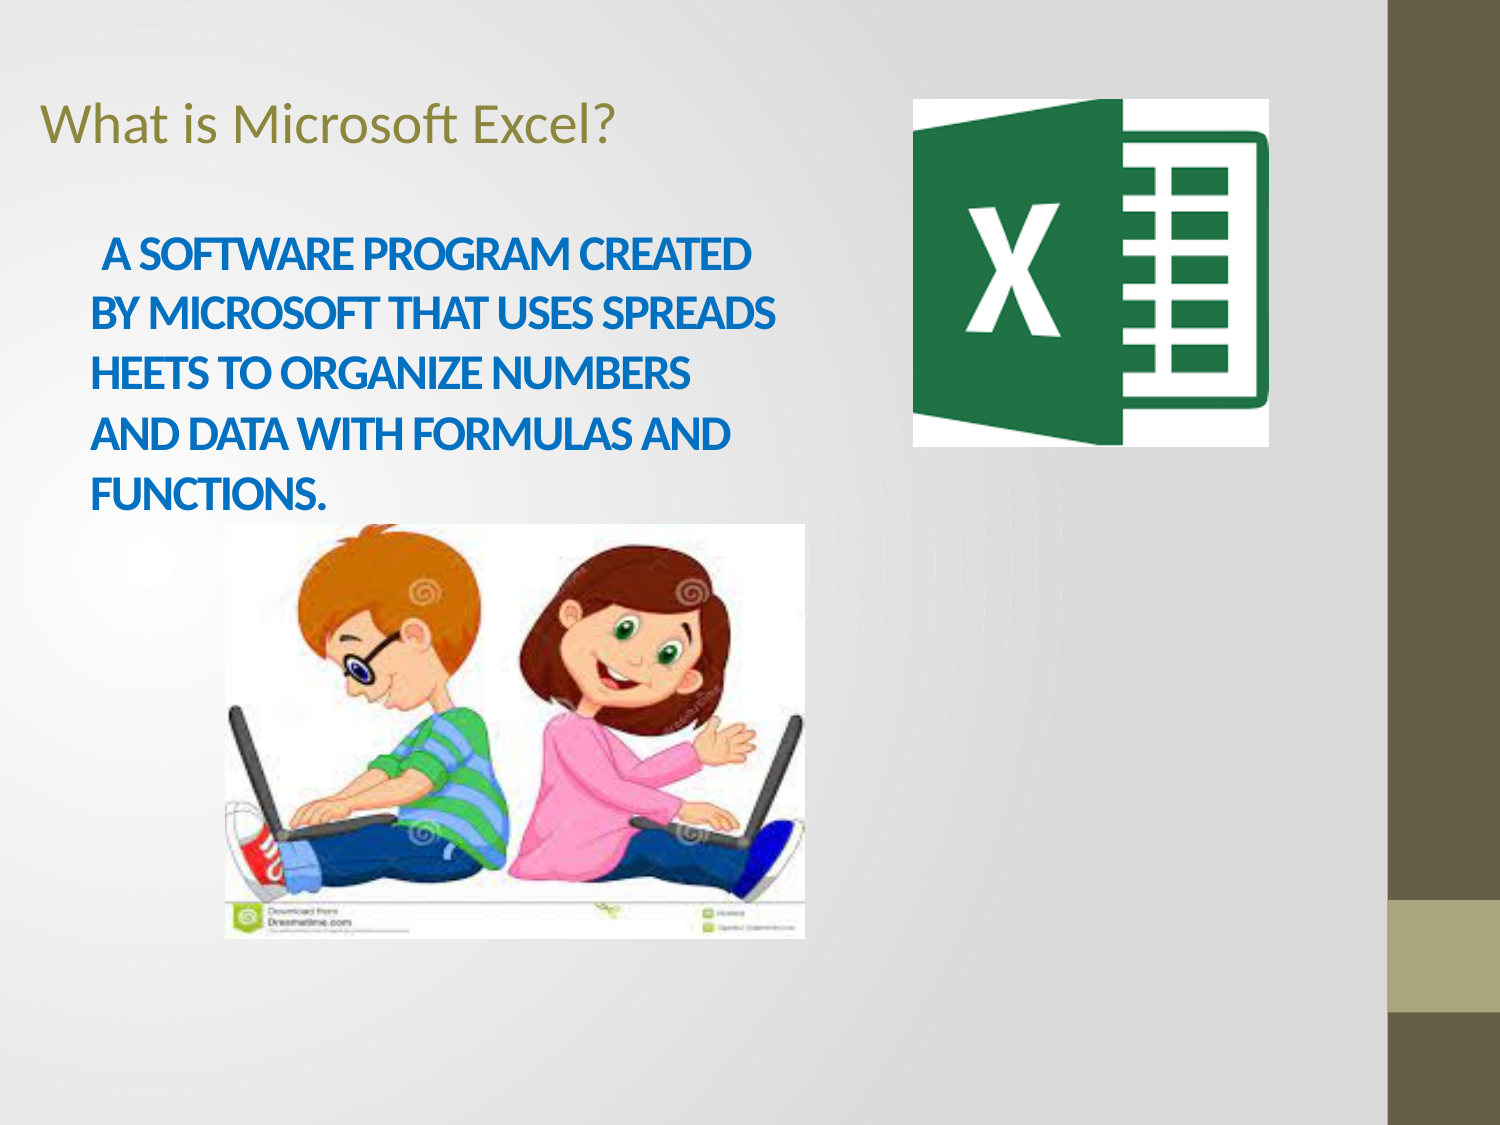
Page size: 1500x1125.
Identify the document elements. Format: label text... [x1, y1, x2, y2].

picture [224, 524, 806, 940]
title a software program created by Microsoft that uses spreadsheets to organize numbers and data with formulas and functions. [75, 212, 800, 713]
picture [913, 99, 1269, 448]
list What is Microsoft Excel? [24, 75, 1032, 163]
